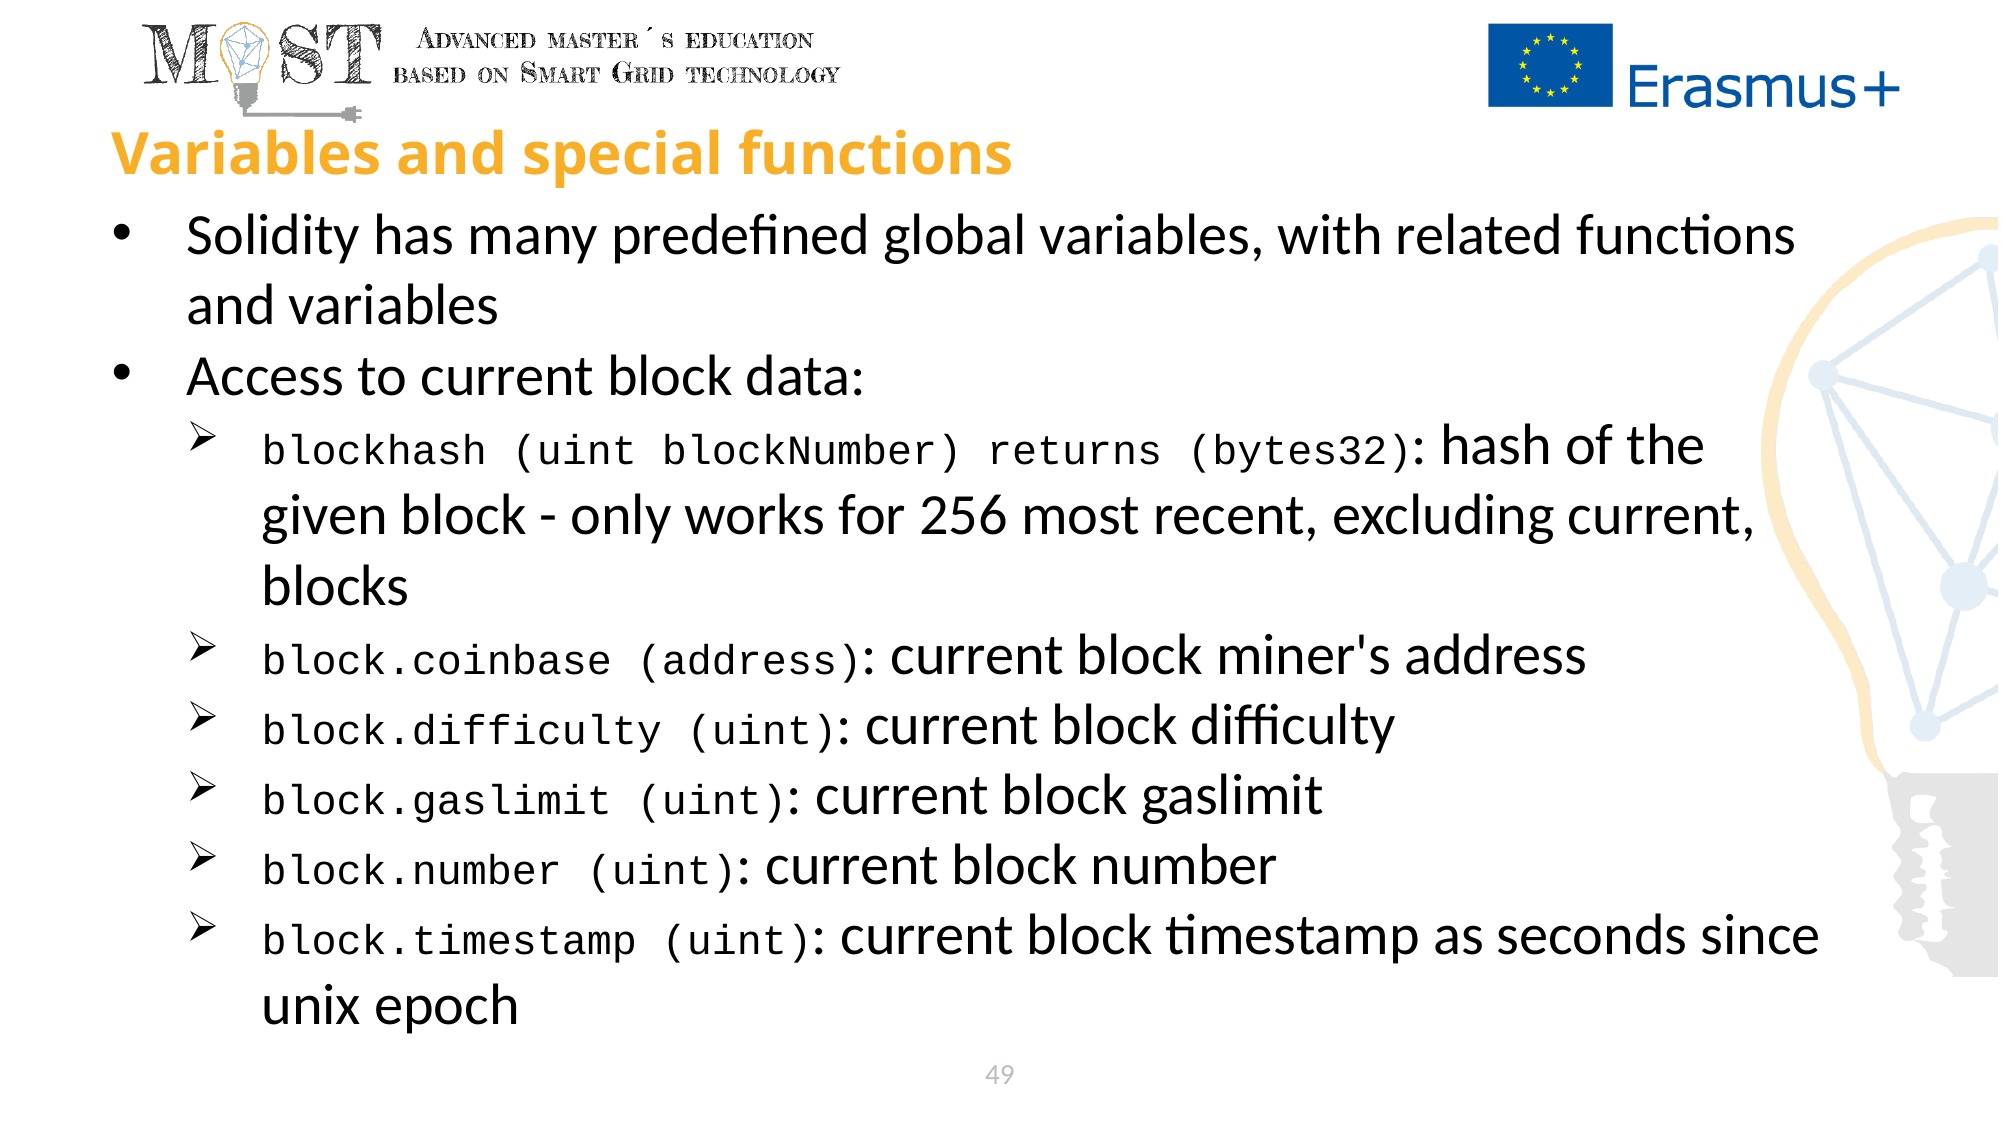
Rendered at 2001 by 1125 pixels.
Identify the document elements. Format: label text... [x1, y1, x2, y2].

picture [135, 22, 841, 69]
title Variables and special functions [96, 69, 1822, 189]
slide_number 49 [935, 1044, 1065, 1103]
picture [1464, 0, 1923, 131]
text_box Solidity has many predefined global variables, with related functions and variables Access to current block data: blockhash (uint blockNumber) returns (bytes32): hash of the given block - only works for 256 most recent, excluding current, blocks block.coinbase (address): current block miner's address block.difficulty (uint): current block difficulty block.gaslimit (uint): current block gaslimit block.number (uint): current block number block.timestamp (uint): current block timestamp as seconds since unix epoch [96, 189, 1860, 1044]
